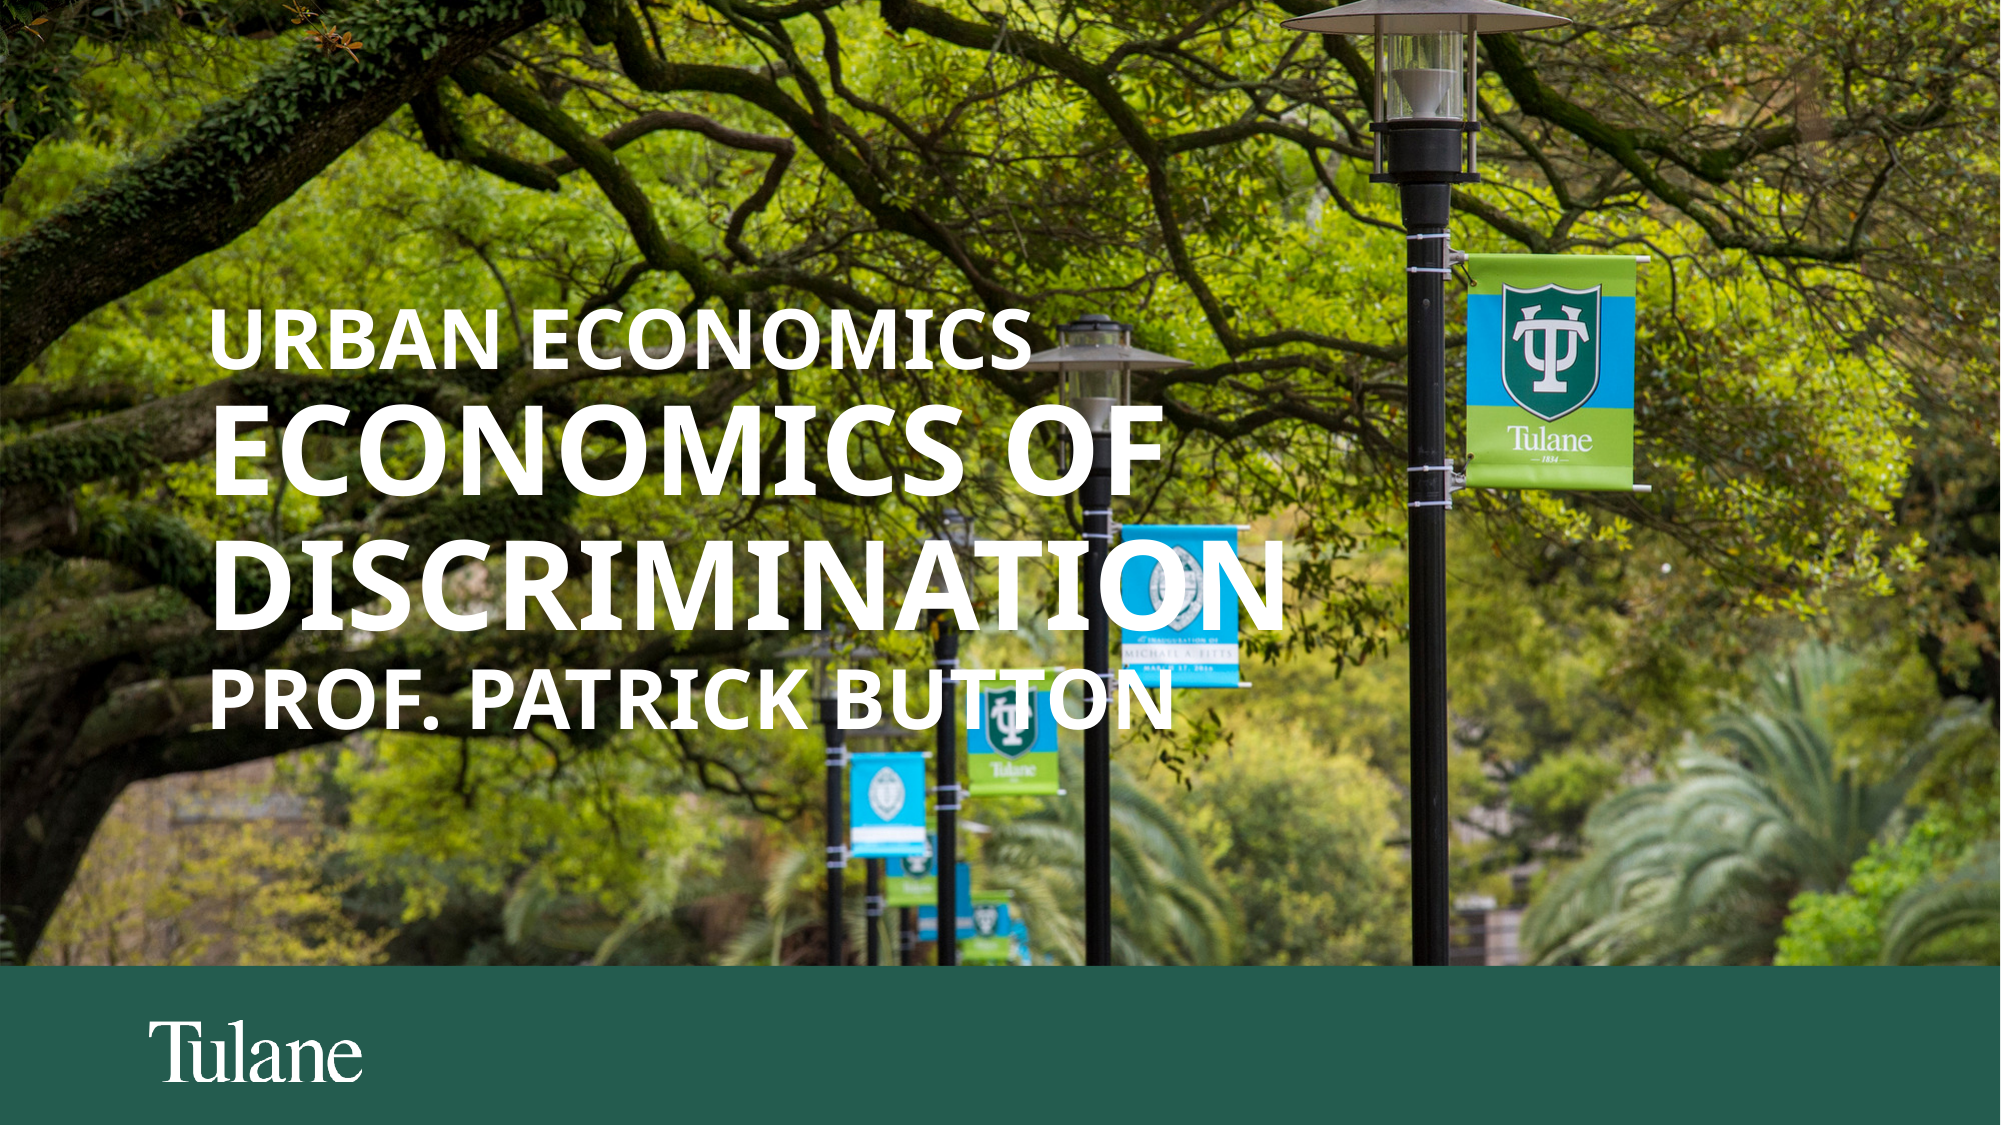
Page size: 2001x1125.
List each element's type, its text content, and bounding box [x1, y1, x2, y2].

picture [0, 0, 2001, 1125]
text_box Urban Economics Economics of Discrimination Prof. Patrick Button [190, 290, 1691, 715]
